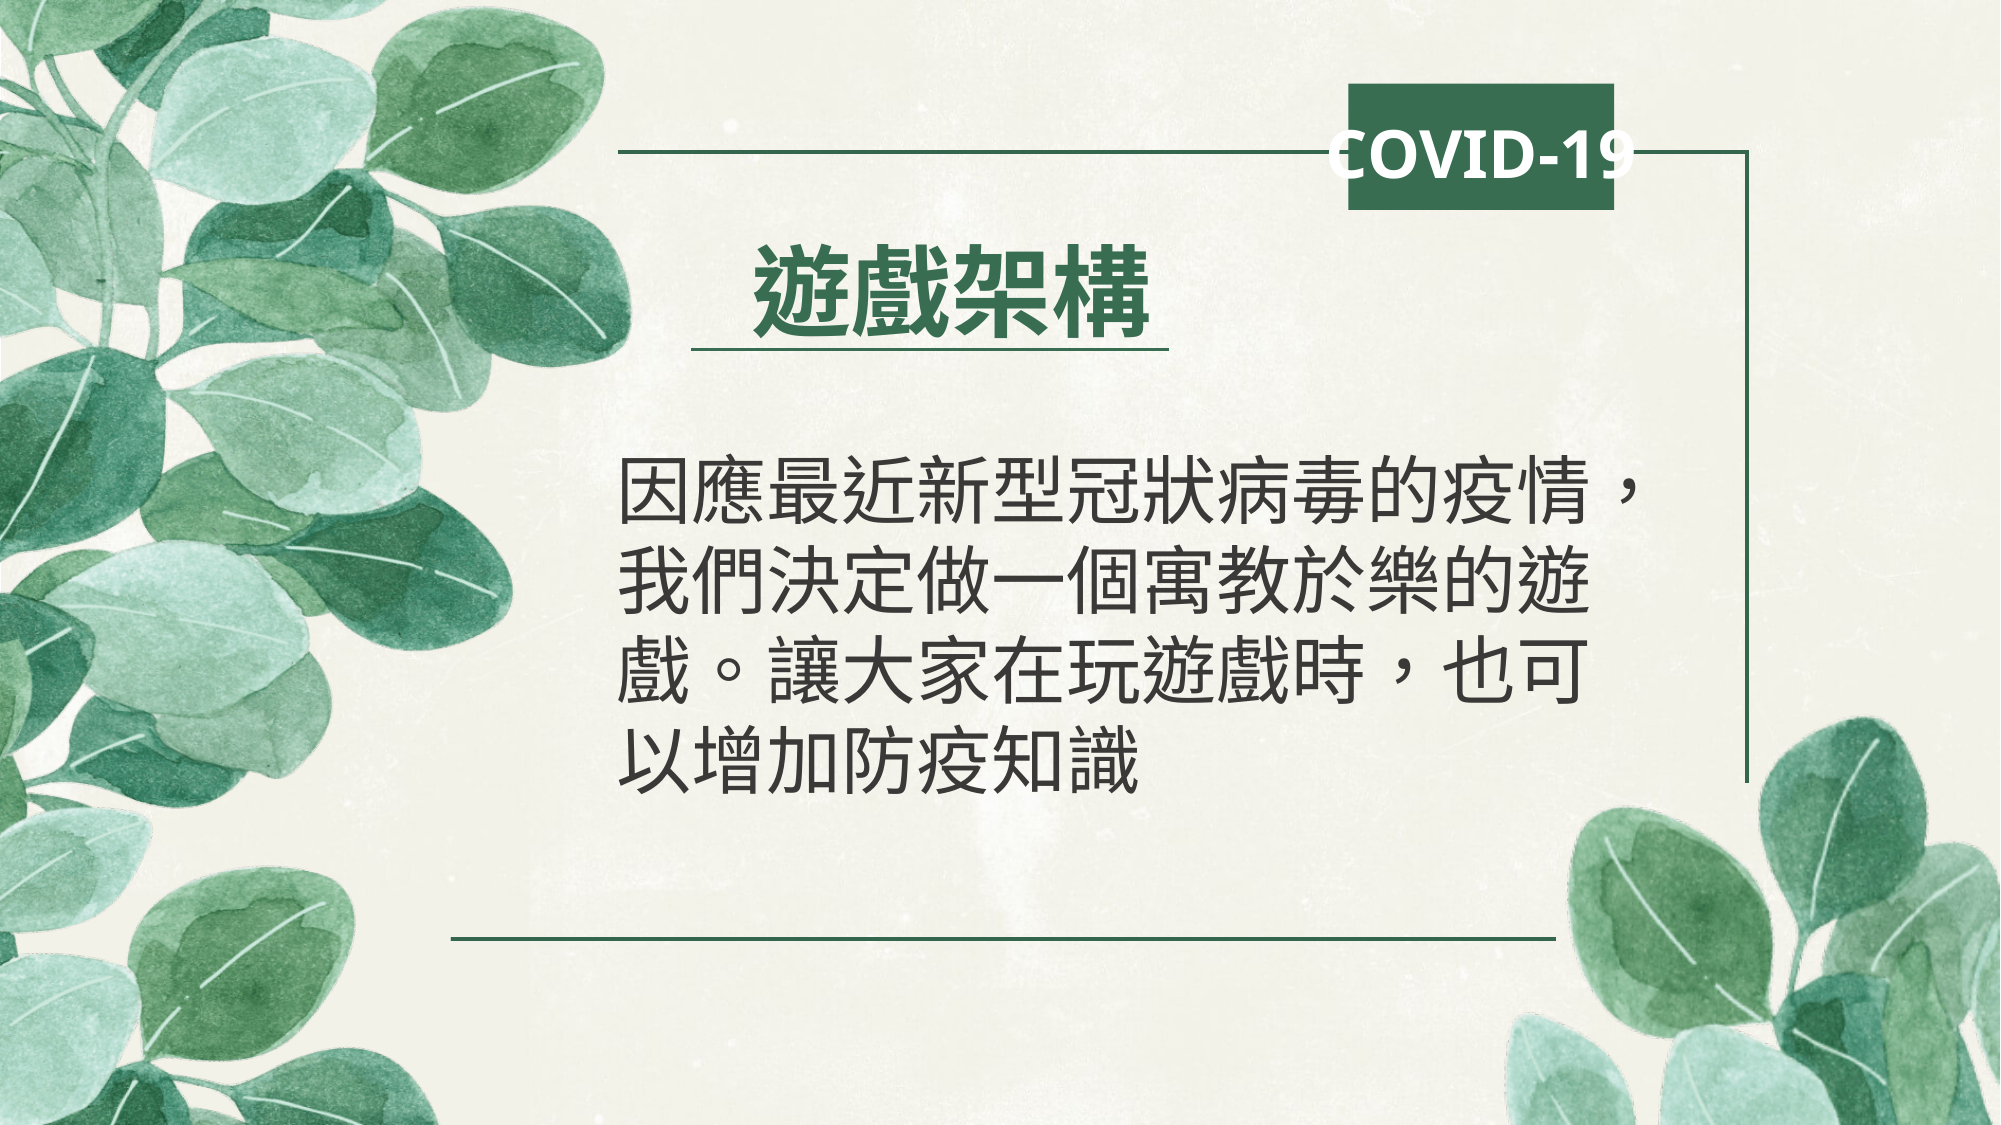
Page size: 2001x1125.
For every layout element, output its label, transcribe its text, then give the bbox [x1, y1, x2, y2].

text_box COVID-19 [1311, 104, 1652, 138]
picture [0, 0, 2000, 1125]
text_box [1348, 83, 1615, 104]
